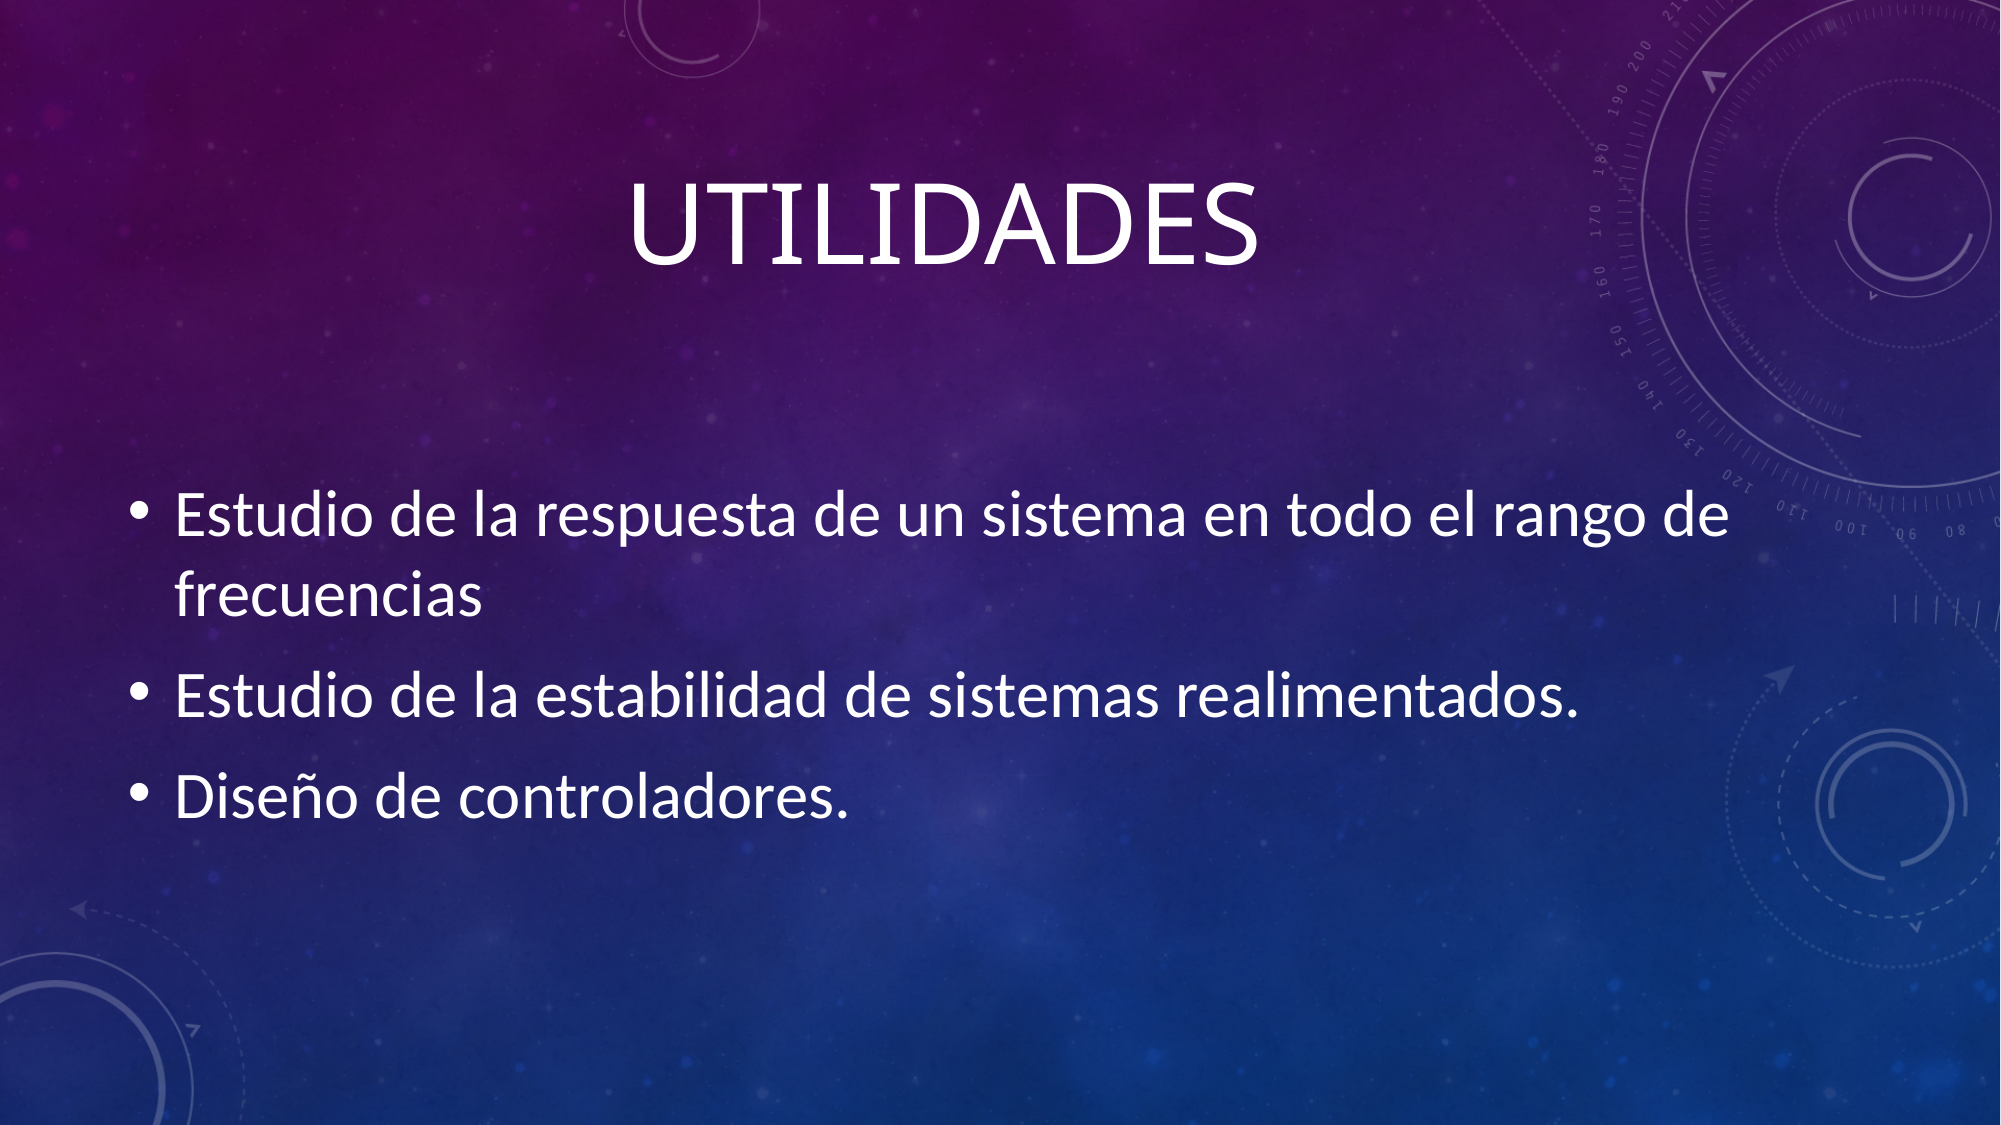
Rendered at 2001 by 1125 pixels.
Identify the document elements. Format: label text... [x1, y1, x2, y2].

list Estudio de la respuesta de un sistema en todo el rango de frecuencias Estudio de la estabilidad de sistemas realimentados. Diseño de controladores. [112, 351, 1775, 950]
picture [0, 0, 2001, 1125]
title Utilidades [112, 99, 1775, 339]
